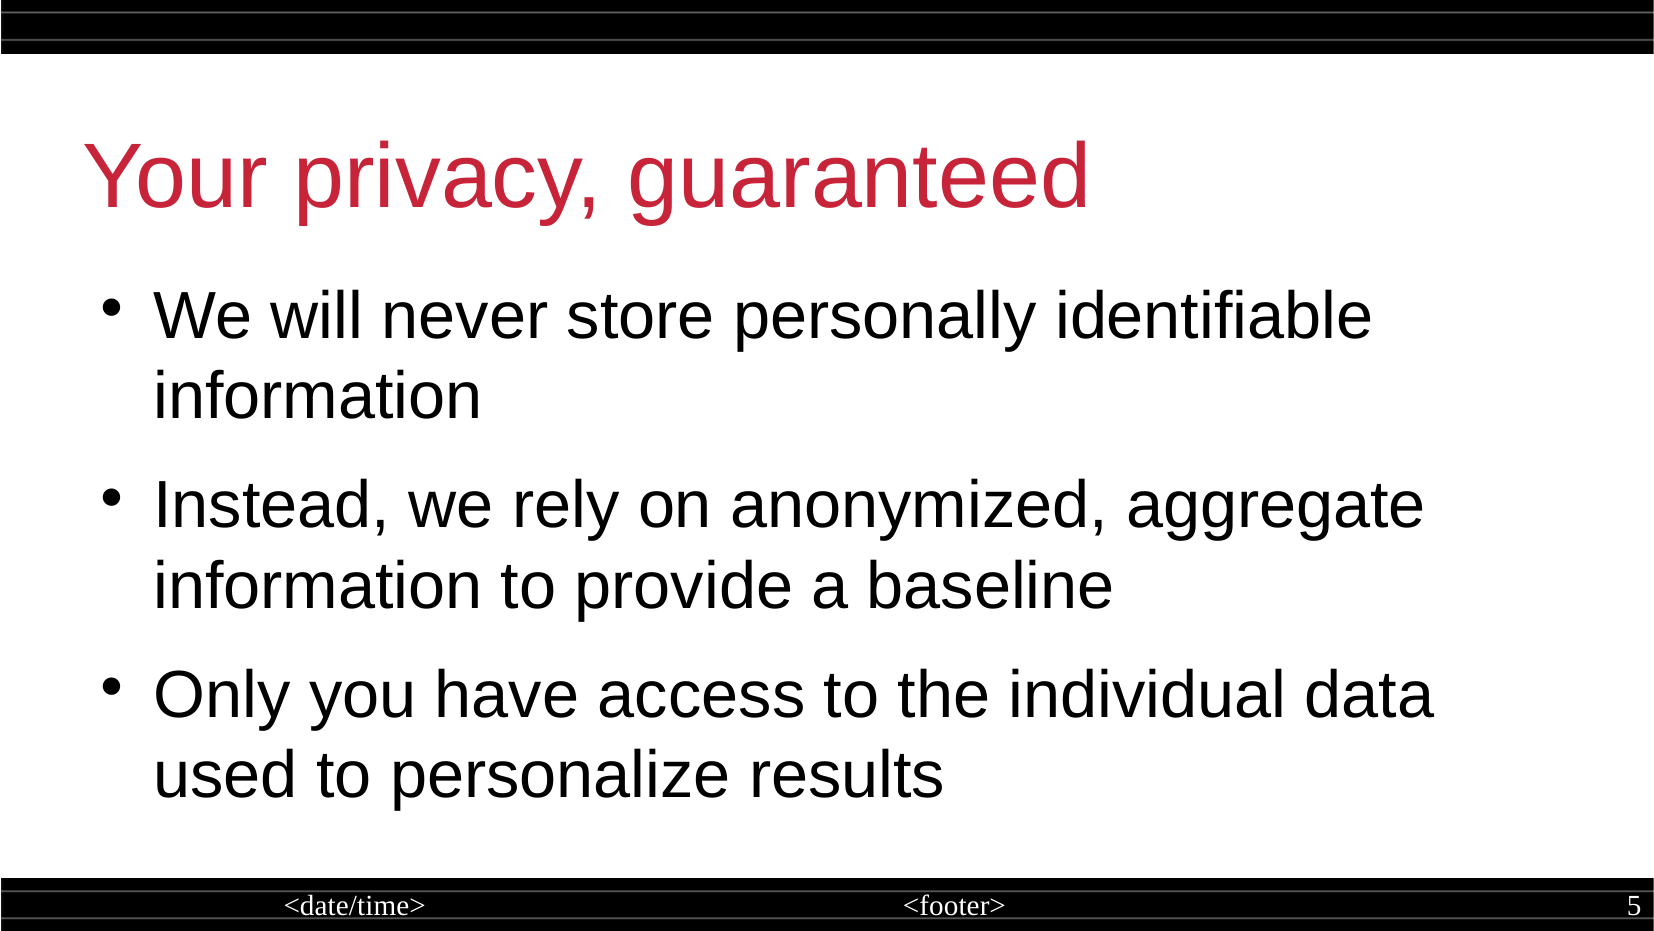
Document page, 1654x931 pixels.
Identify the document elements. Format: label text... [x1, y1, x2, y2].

picture [1, 878, 1654, 931]
text_box Your privacy, guaranteed [82, 92, 1571, 248]
picture [1, 0, 1654, 54]
text_box We will never store personally identifiable information Instead, we rely on anonymized, aggregate information to provide a baseline Only you have access to the individual data used to personalize results [82, 271, 1571, 851]
